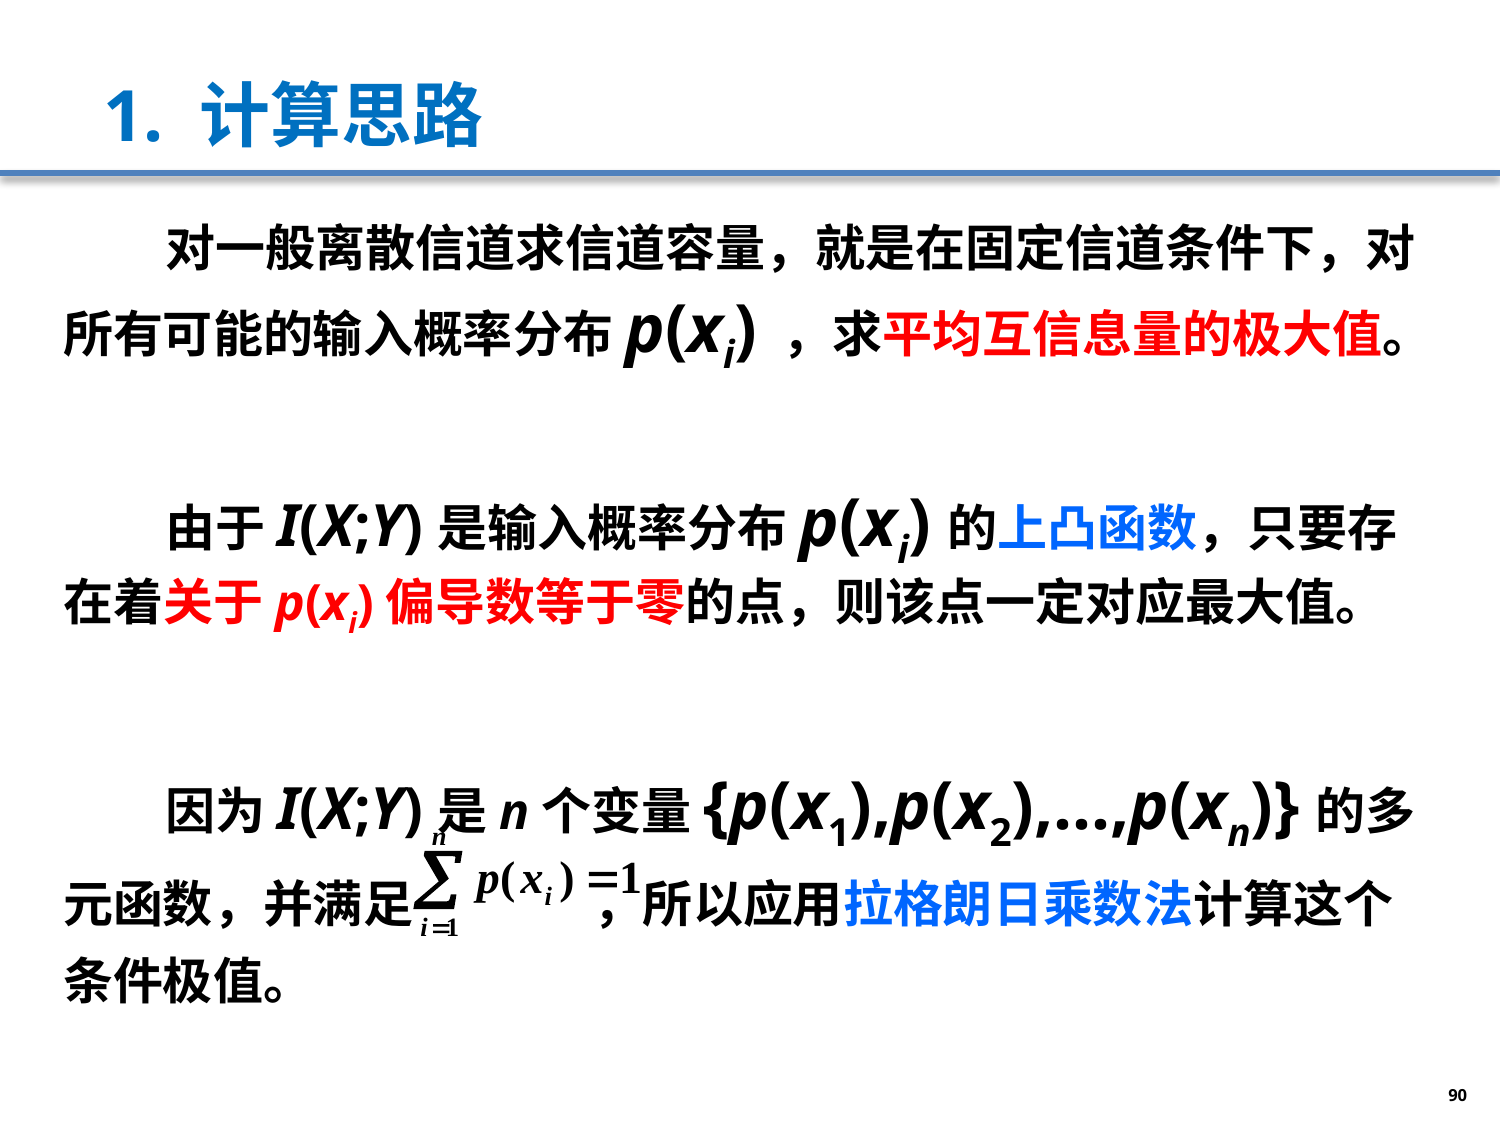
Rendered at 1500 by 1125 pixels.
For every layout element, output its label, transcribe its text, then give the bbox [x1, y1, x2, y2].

text_box 由于I(X;Y)是输入概率分布p(xi)的上凸函数，只要存在着关于p(xi)偏导数等于零的点，则该点一定对应最大值。 [48, 472, 1462, 647]
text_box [48, 728, 1458, 1007]
title 1. 计算思路 [88, 30, 1412, 164]
slide_number 90 [1379, 1075, 1483, 1118]
text_box 对一般离散信道求信道容量，就是在固定信道条件下，对所有可能的输入概率分布p(xi) ，求平均互信息量的极大值。 [48, 203, 1434, 384]
